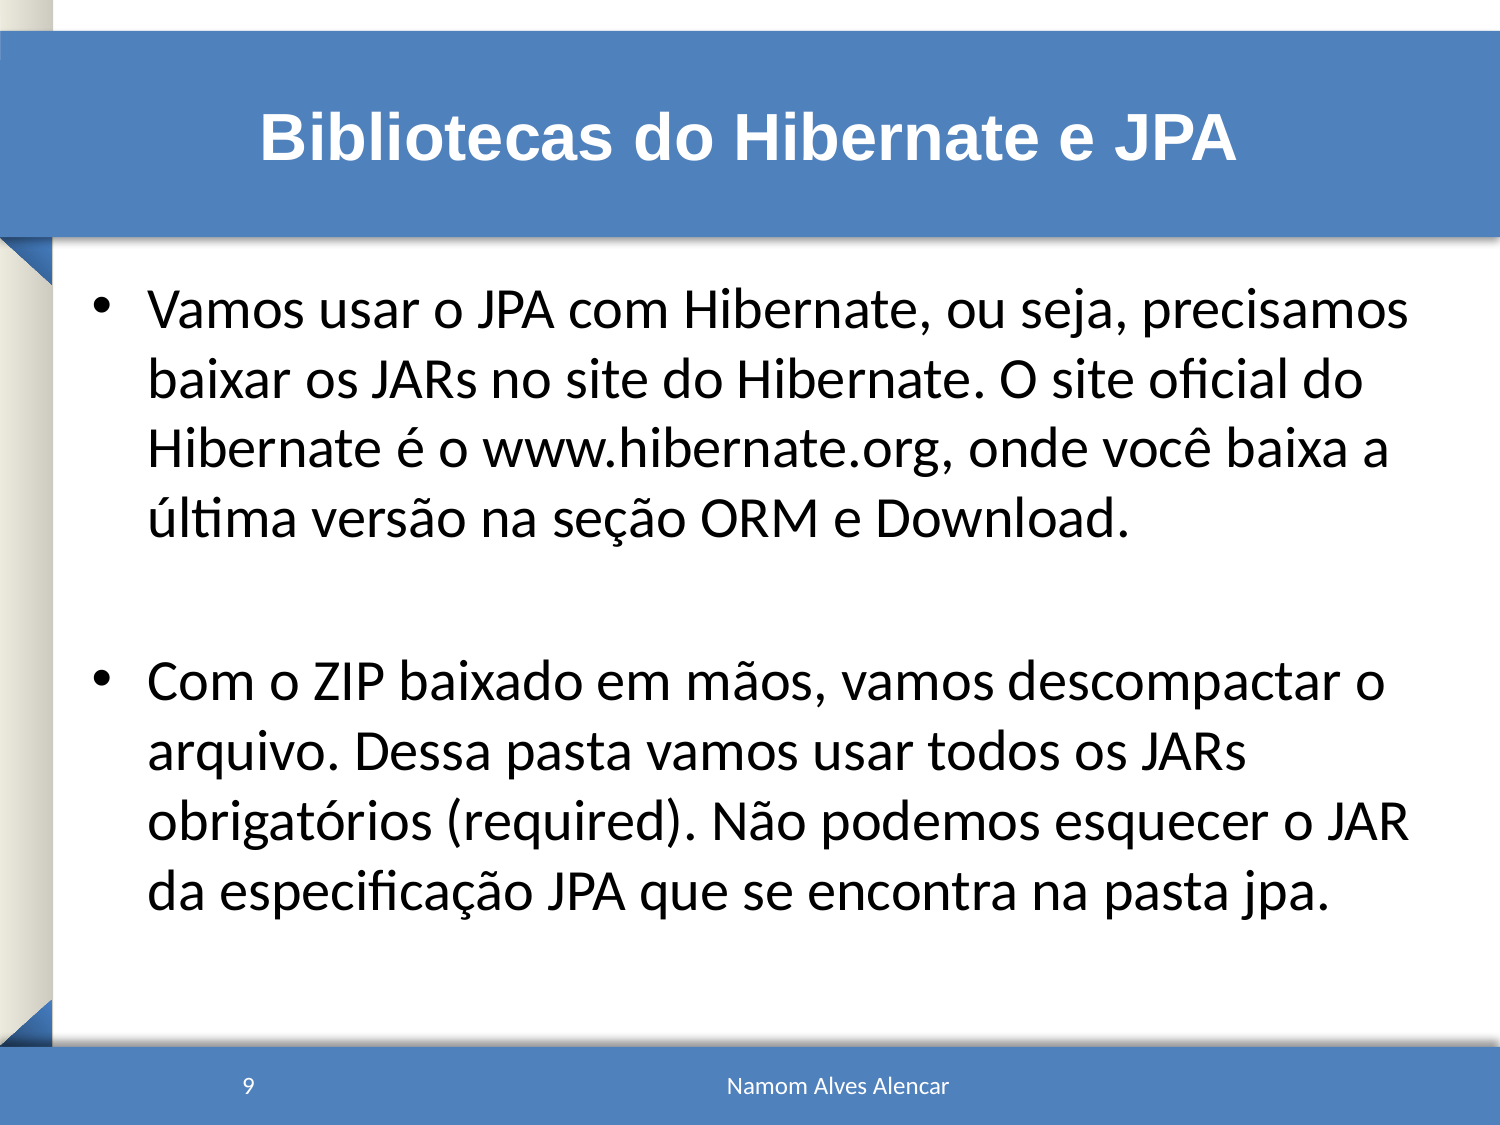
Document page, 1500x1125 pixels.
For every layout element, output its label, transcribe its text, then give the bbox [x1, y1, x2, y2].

footer Namom Alves Alencar [601, 1054, 1077, 1115]
slide_number 9 [227, 1054, 578, 1115]
title Bibliotecas do Hibernate e JPA [53, 57, 1447, 211]
list Vamos usar o JPA com Hibernate, ou seja, precisamos baixar os JARs no site do Hibernate. O site oficial do Hibernate é o www.hibernate.org, onde você baixa a última versão na seção ORM e Download. Com o ZIP baixado em mãos, vamos descompactar o arquivo. Dessa pasta vamos usar todos os JARs obrigatórios (required). Não podemos esquecer o JAR da especificação JPA que se encontra na pasta jpa. [76, 262, 1483, 1024]
